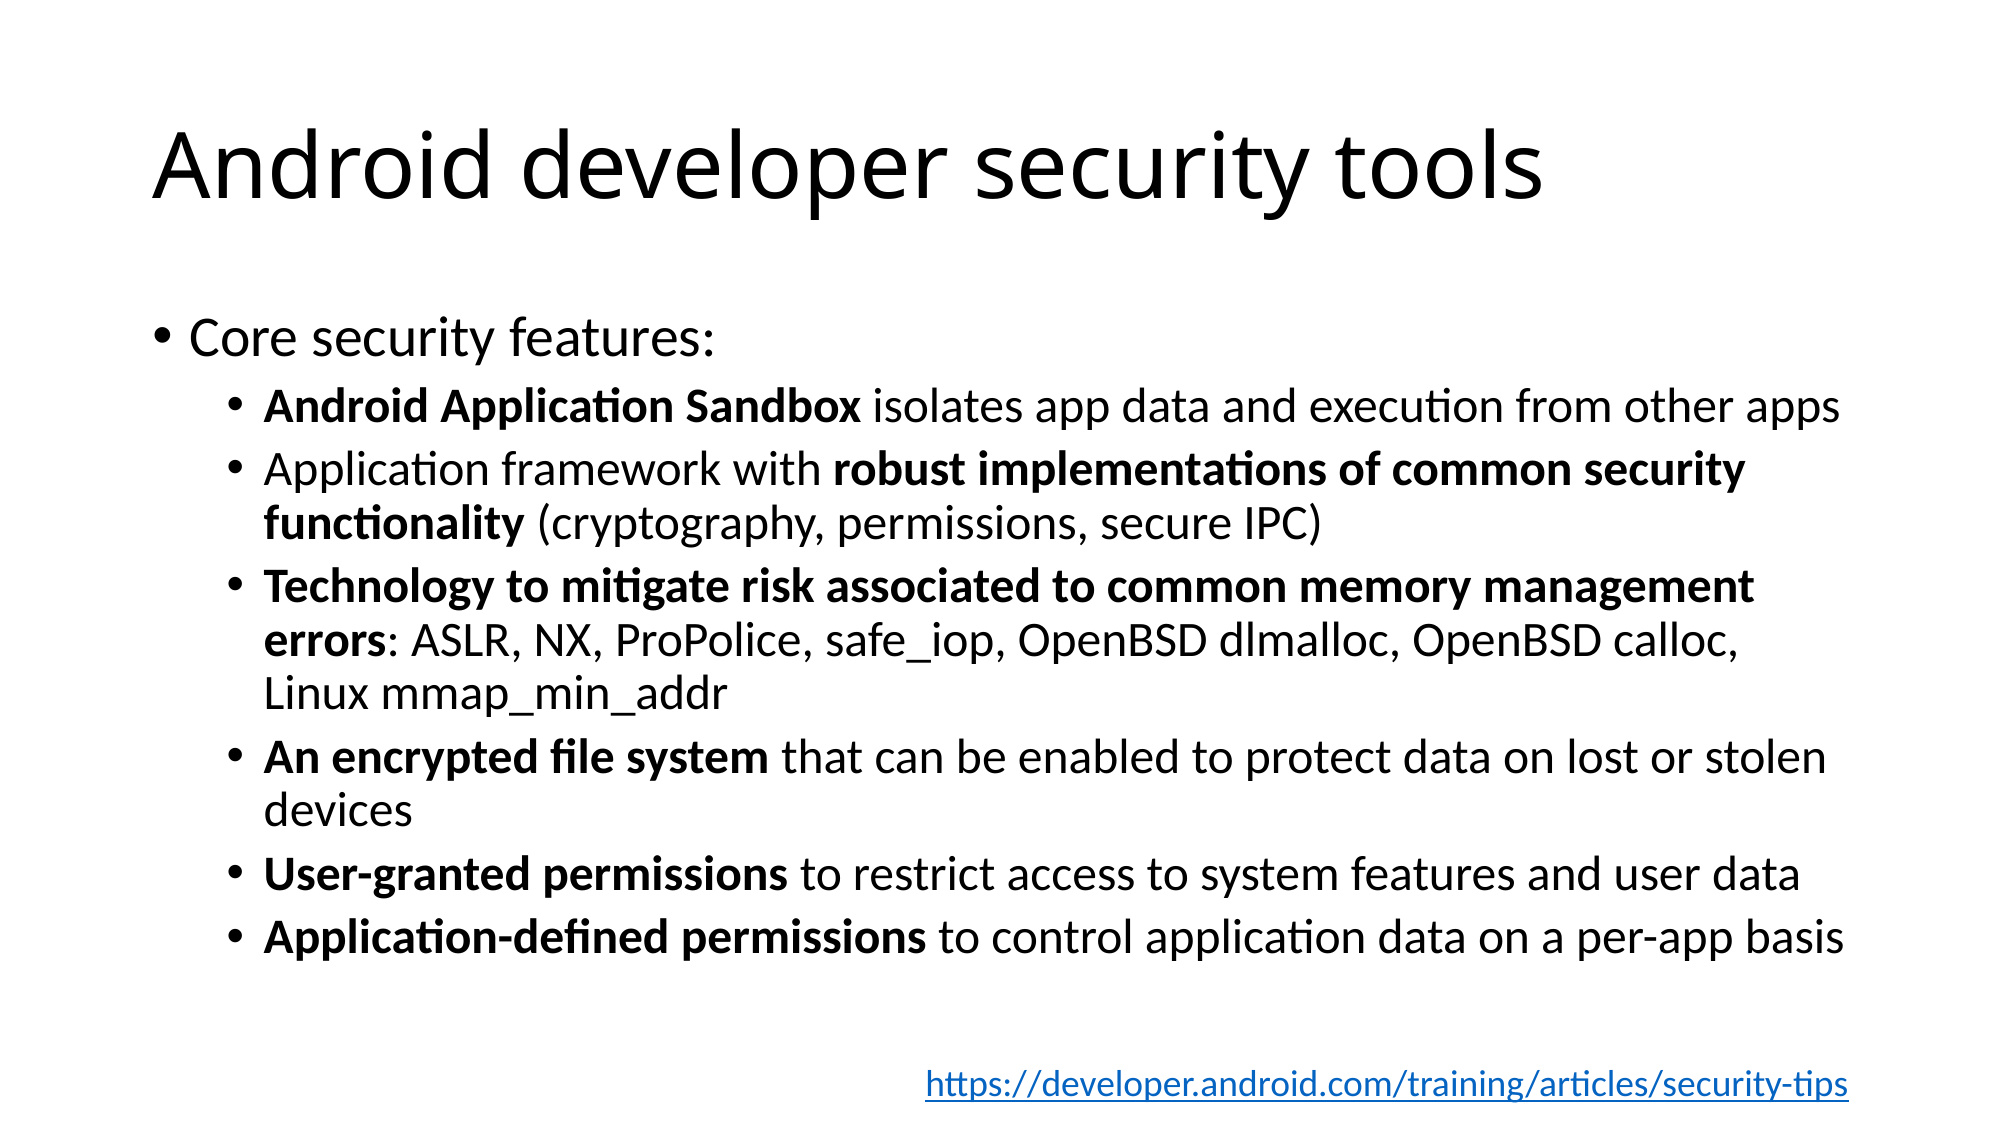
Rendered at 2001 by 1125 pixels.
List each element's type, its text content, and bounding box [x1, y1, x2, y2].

title Android developer security tools [137, 59, 1863, 278]
text_box https://developer.android.com/training/articles/security-tips [910, 1052, 1916, 1112]
list Core security features: Android Application Sandbox isolates app data and execution from other apps Application framework with robust implementations of common security functionality (cryptography, permissions, secure IPC) Technology to mitigate risk associated to common memory management errors: ASLR, NX, ProPolice, safe_iop, OpenBSD dlmalloc, OpenBSD calloc, Linux mmap_min_addr An encrypted file system that can be enabled to protect data on lost or stolen devices User-granted permissions to restrict access to system features and user data Application-defined permissions to control application data on a per-app basis [137, 299, 1863, 1014]
